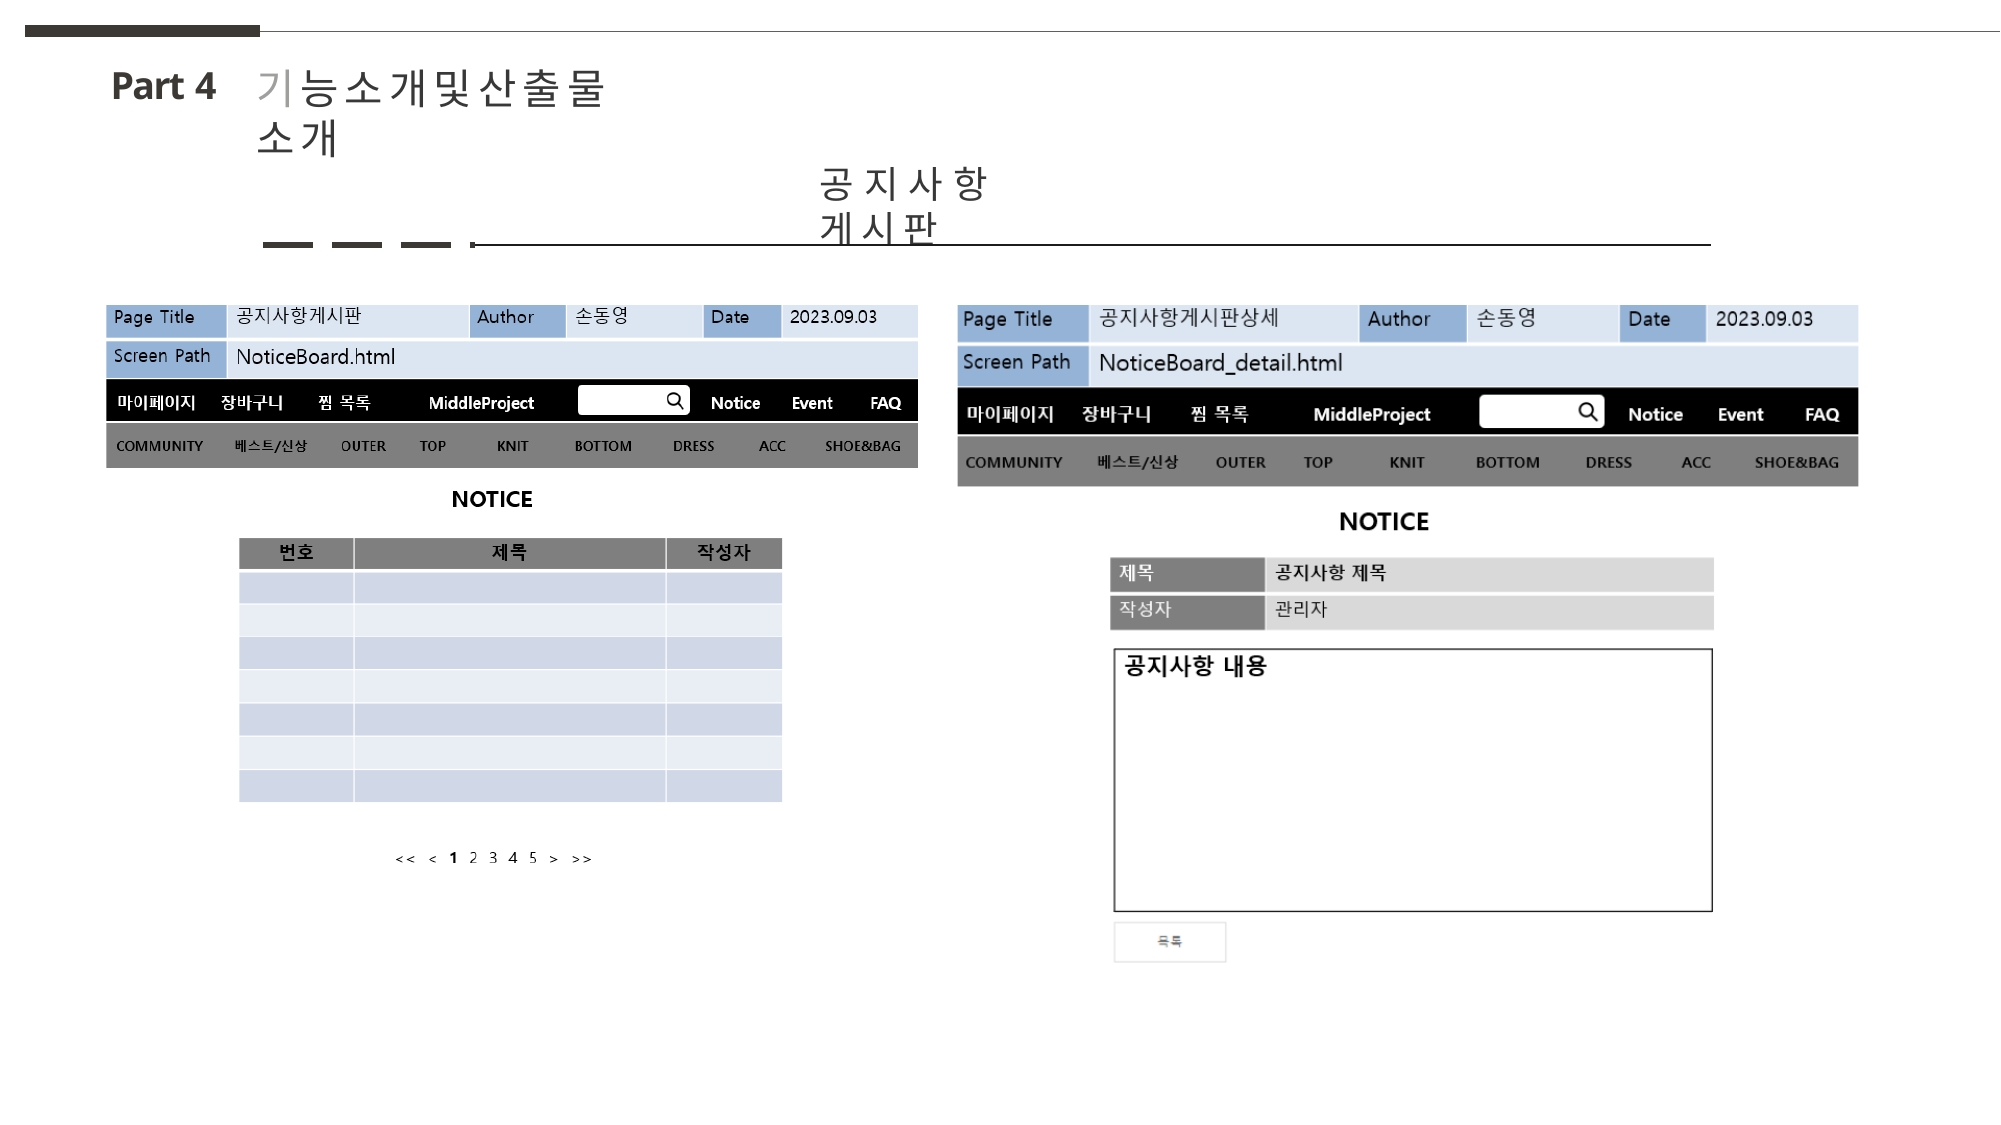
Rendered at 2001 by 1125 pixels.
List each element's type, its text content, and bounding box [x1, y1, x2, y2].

text_box [957, 305, 1859, 964]
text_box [262, 241, 1712, 249]
text_box [106, 305, 918, 863]
text_box Part 4 [108, 60, 231, 108]
text_box 공지사항 게시판 [817, 158, 1095, 240]
title 기능소개및산출물소개 [253, 60, 633, 251]
